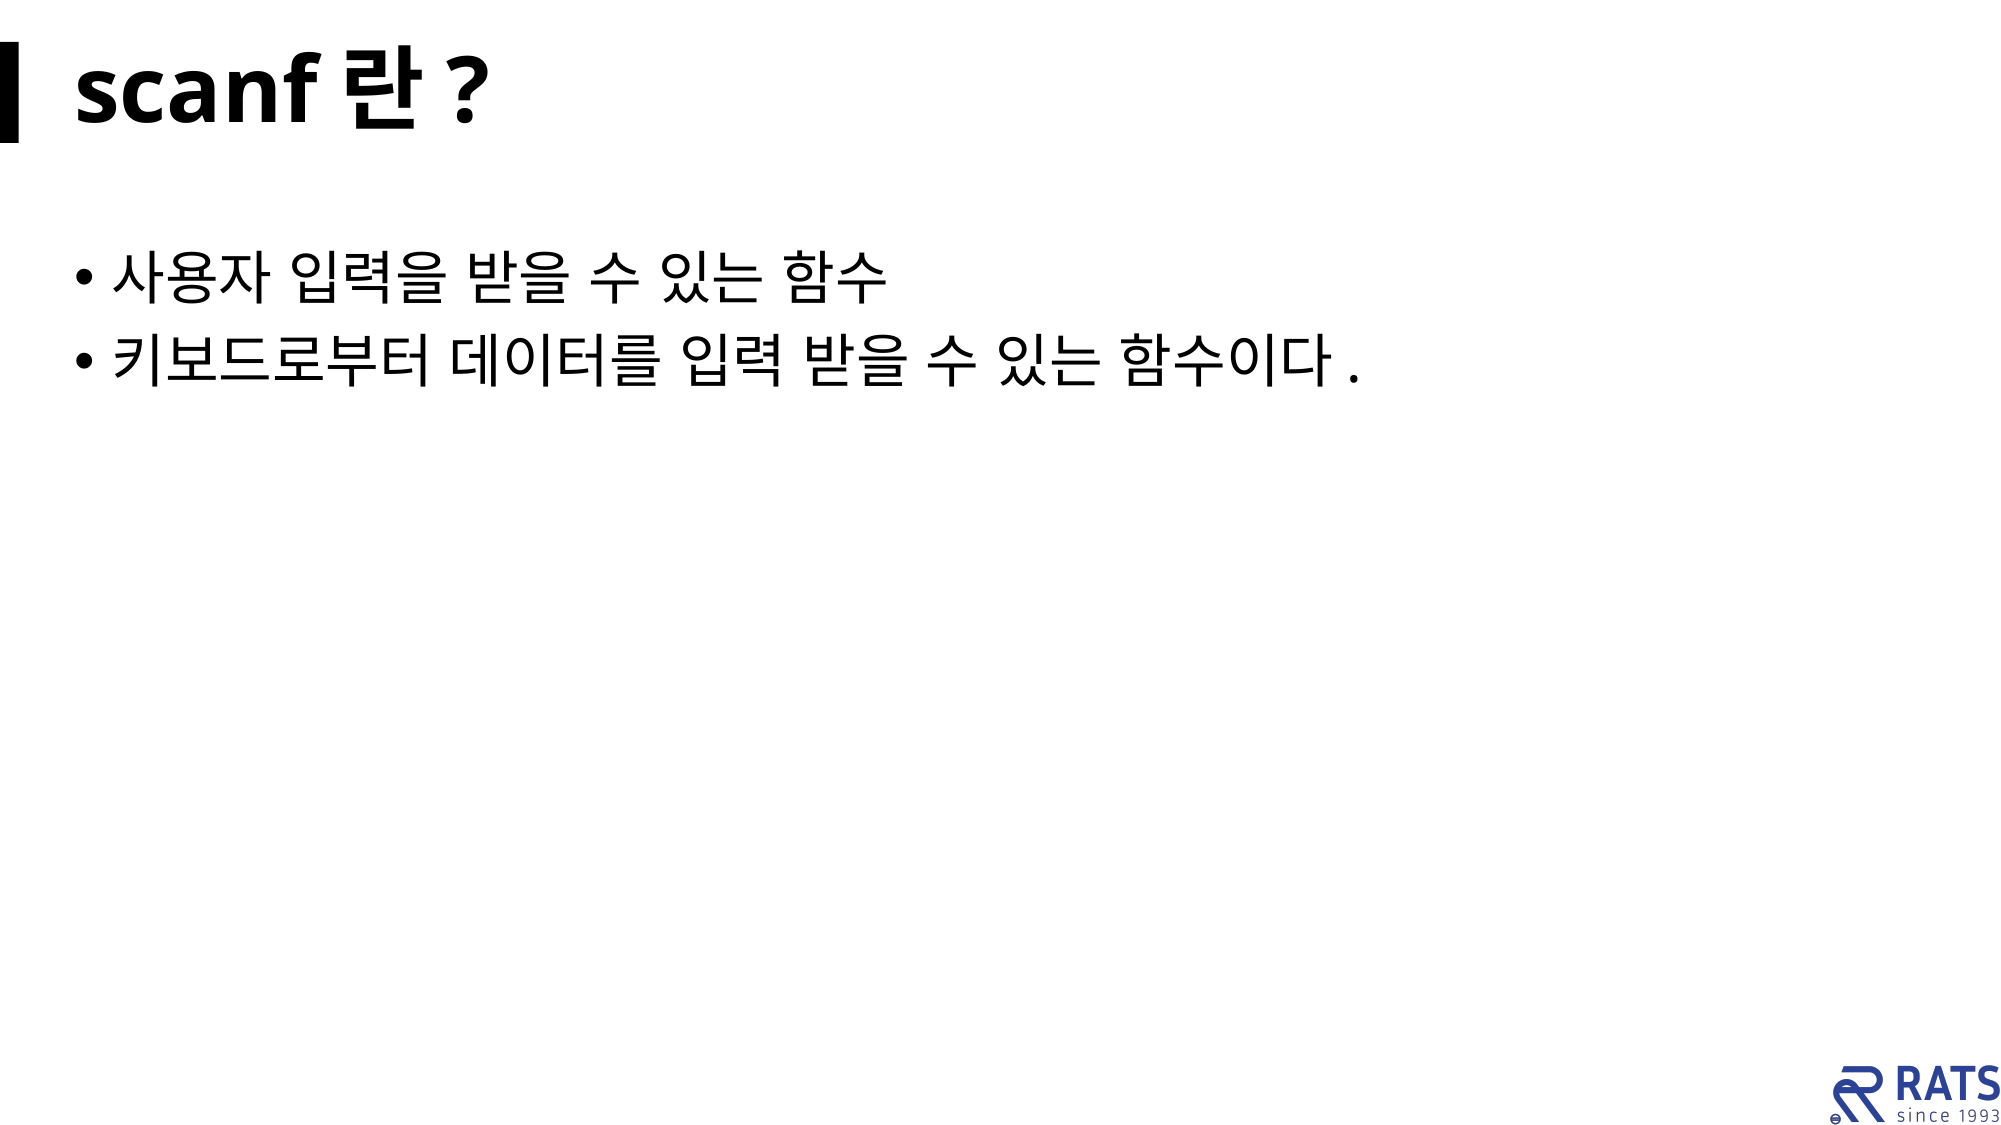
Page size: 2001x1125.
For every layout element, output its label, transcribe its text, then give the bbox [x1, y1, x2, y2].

title scanf란? [59, 22, 1942, 163]
picture [1830, 1065, 2000, 1125]
list 사용자 입력을 받을 수 있는 함수 키보드로부터 데이터를 입력 받을 수 있는 함수이다. [59, 241, 1942, 1014]
